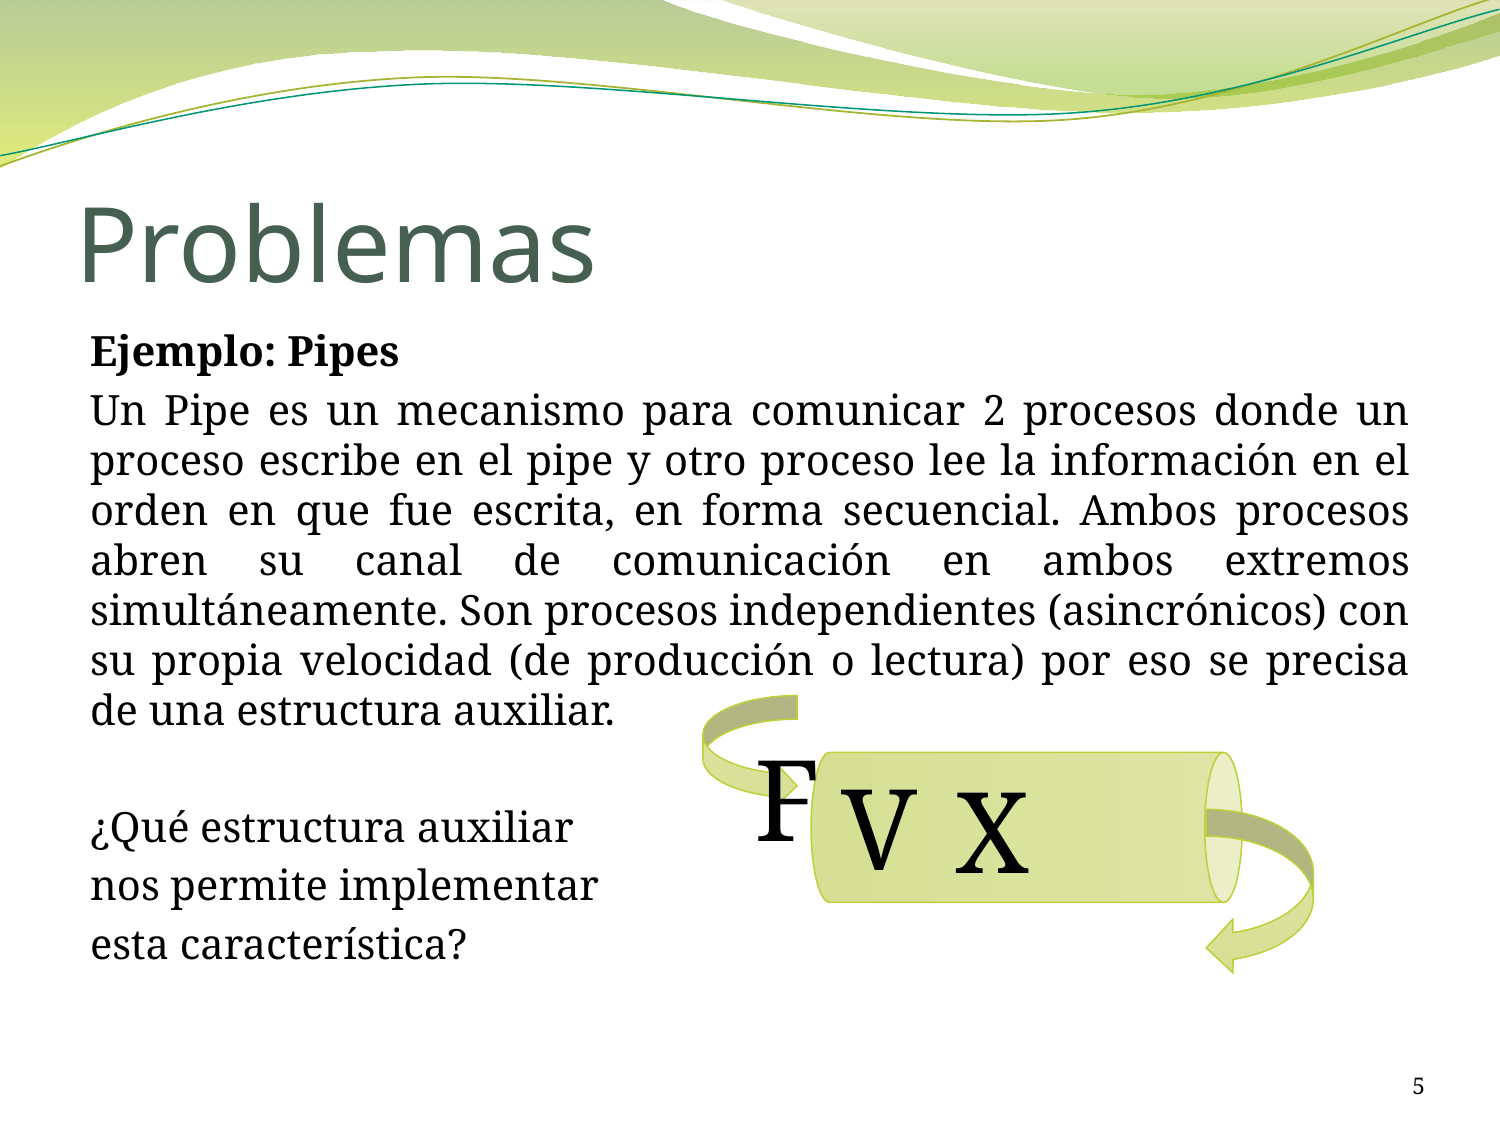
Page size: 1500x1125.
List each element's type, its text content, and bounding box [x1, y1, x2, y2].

list Ejemplo: Pipes Un Pipe es un mecanismo para comunicar 2 procesos donde un proceso escribe en el pipe y otro proceso lee la información en el orden en que fue escrita, en forma secuencial. Ambos procesos abren su canal de comunicación en ambos extremos simultáneamente. Son procesos independientes (asincrónicos) con su propia velocidad (de producción o lectura) por eso se precisa de una estructura auxiliar. ¿Qué estructura auxiliar nos permite implementar esta característica? [75, 317, 1425, 1038]
text_box [1206, 809, 1314, 973]
text_box V [822, 750, 936, 903]
text_box [936, 752, 1242, 903]
text_box [702, 695, 798, 790]
slide_number 5 [1299, 1042, 1425, 1103]
title Problemas [75, 115, 1425, 303]
text_box [814, 873, 822, 896]
text_box X [939, 753, 1046, 906]
text_box F [739, 721, 834, 873]
